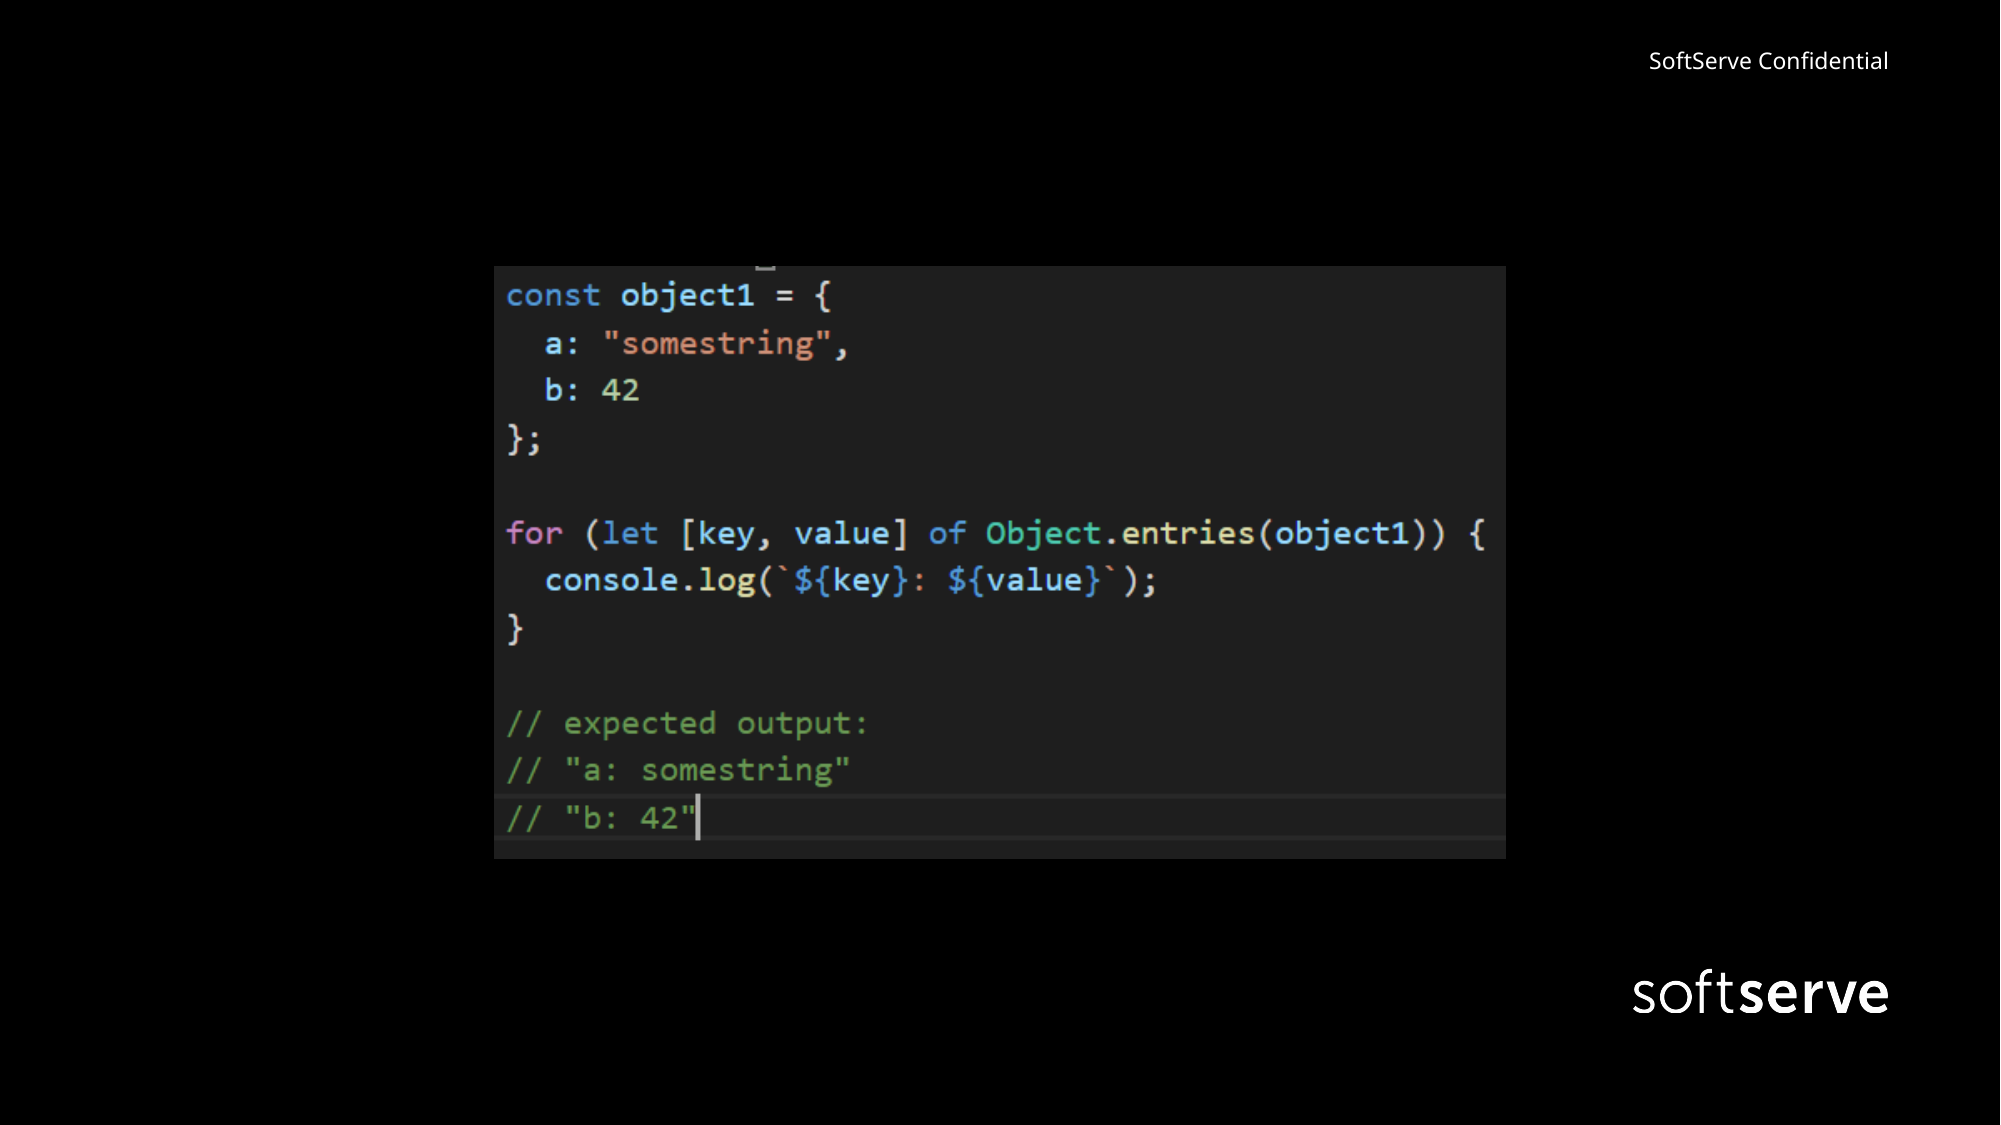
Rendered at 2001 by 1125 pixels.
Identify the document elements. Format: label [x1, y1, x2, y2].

picture [494, 265, 1506, 860]
picture [1633, 968, 1888, 1013]
